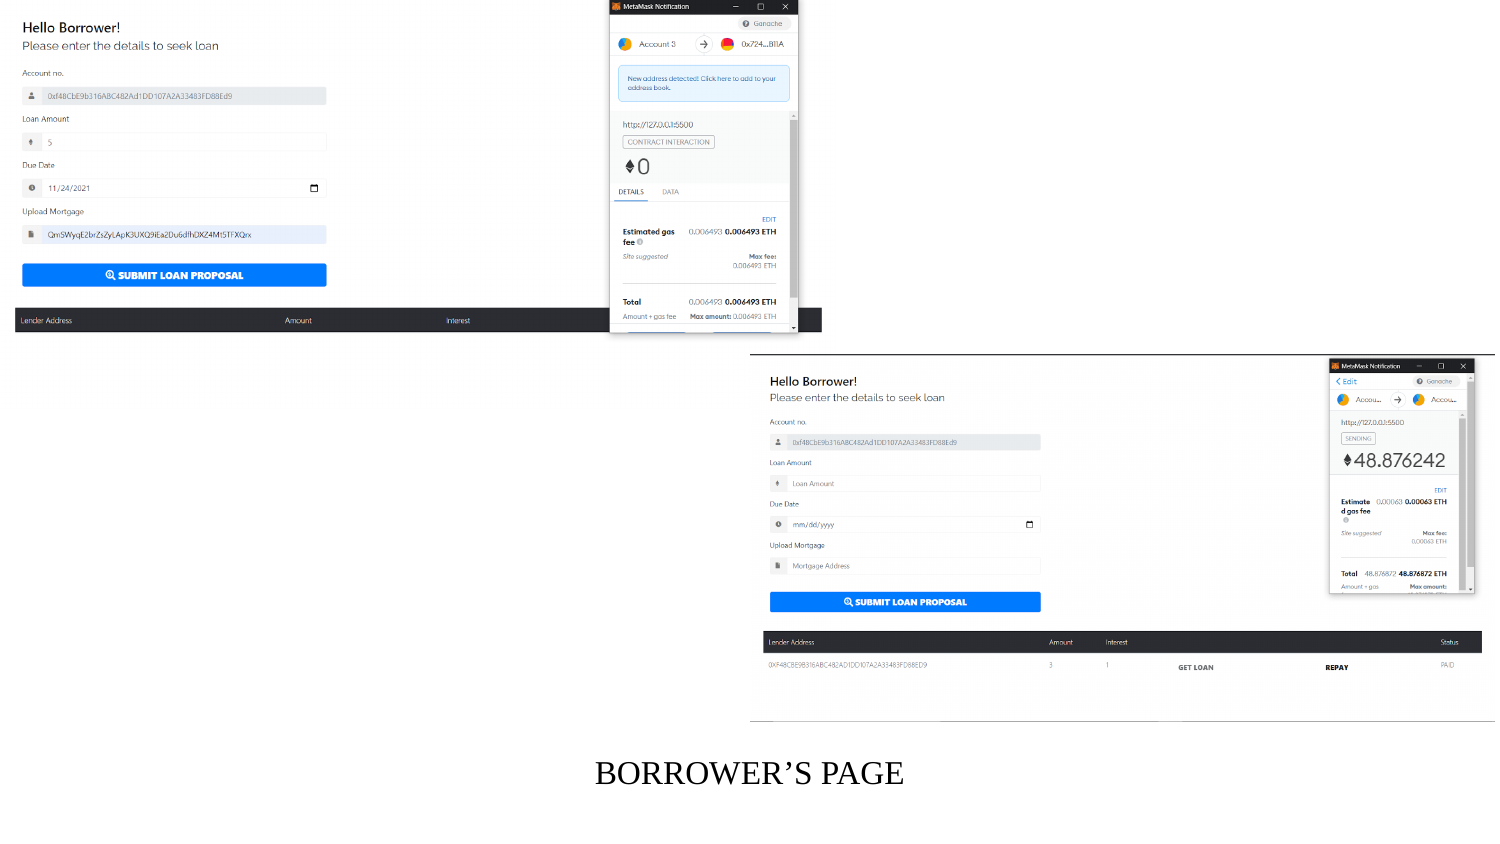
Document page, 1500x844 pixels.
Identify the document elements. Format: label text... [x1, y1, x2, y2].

title BORROWER’S PAGE [519, 736, 981, 804]
picture [0, 0, 1495, 722]
